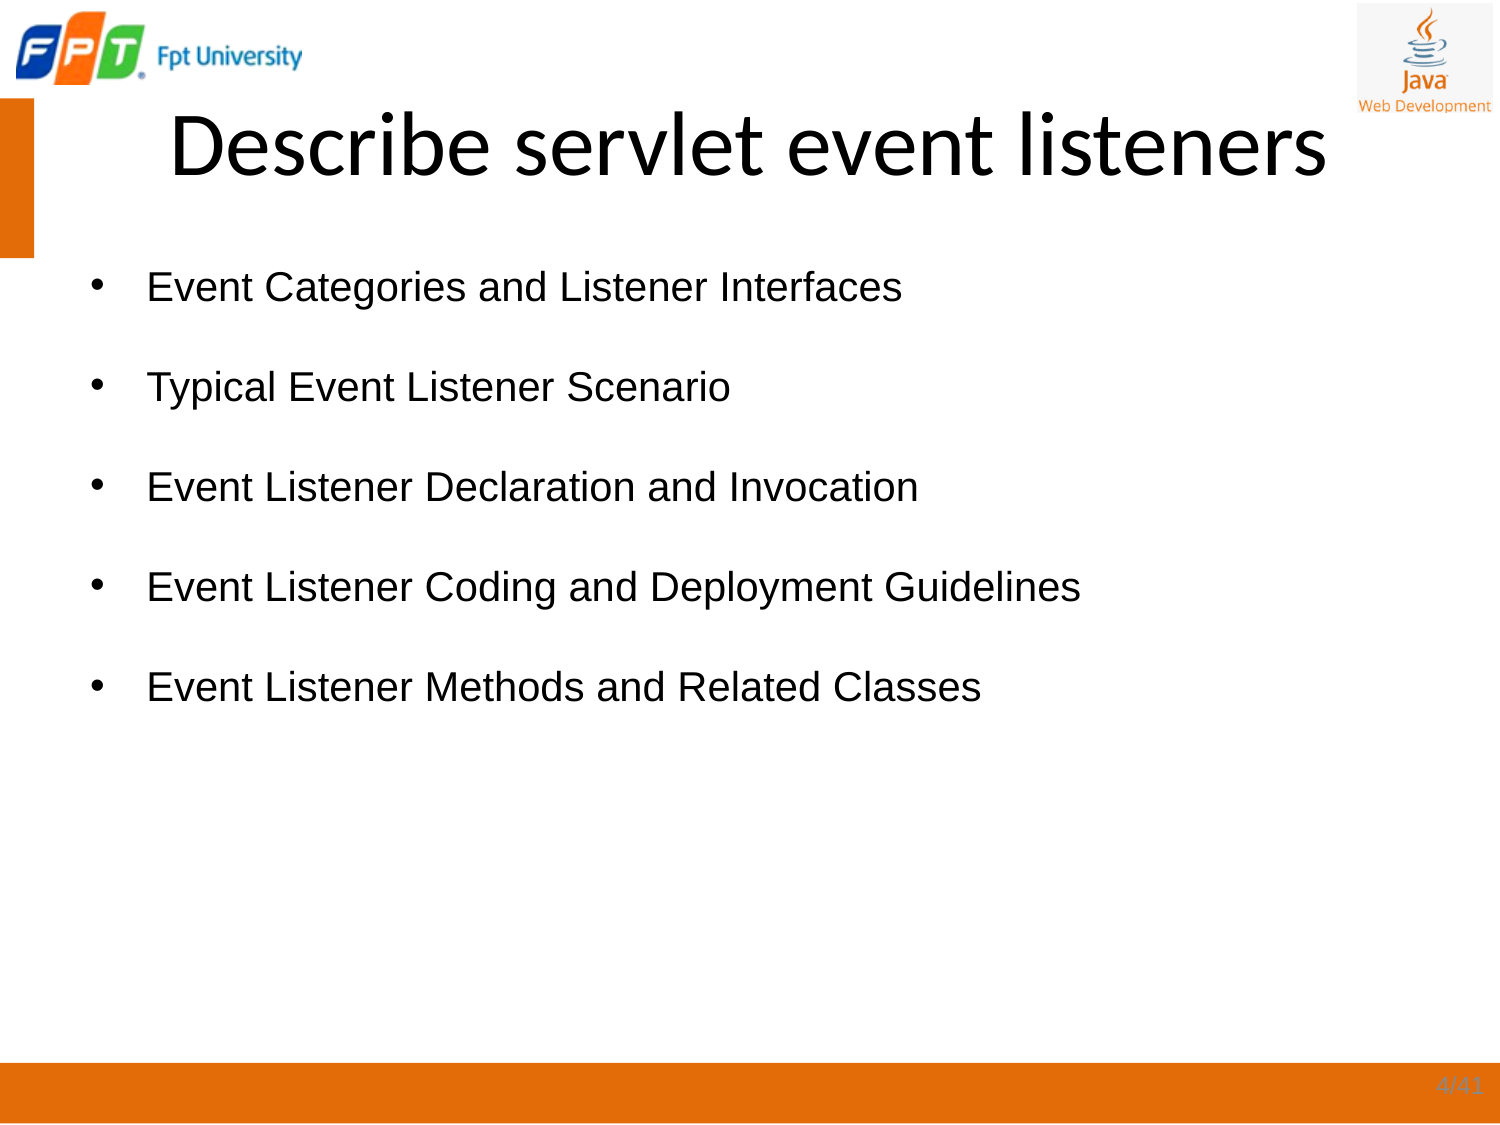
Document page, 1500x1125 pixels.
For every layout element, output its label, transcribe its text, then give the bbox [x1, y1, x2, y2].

text_box Event Categories and Listener Interfaces Typical Event Listener Scenario Event Listener Declaration and Invocation Event Listener Coding and Deployment Guidelines Event Listener Methods and Related Classes [74, 252, 1425, 818]
slide_number ‹#›/41 [1149, 1062, 1500, 1123]
title Describe servlet event listeners [75, 45, 1425, 233]
picture [16, 11, 302, 85]
picture [1357, 3, 1493, 113]
